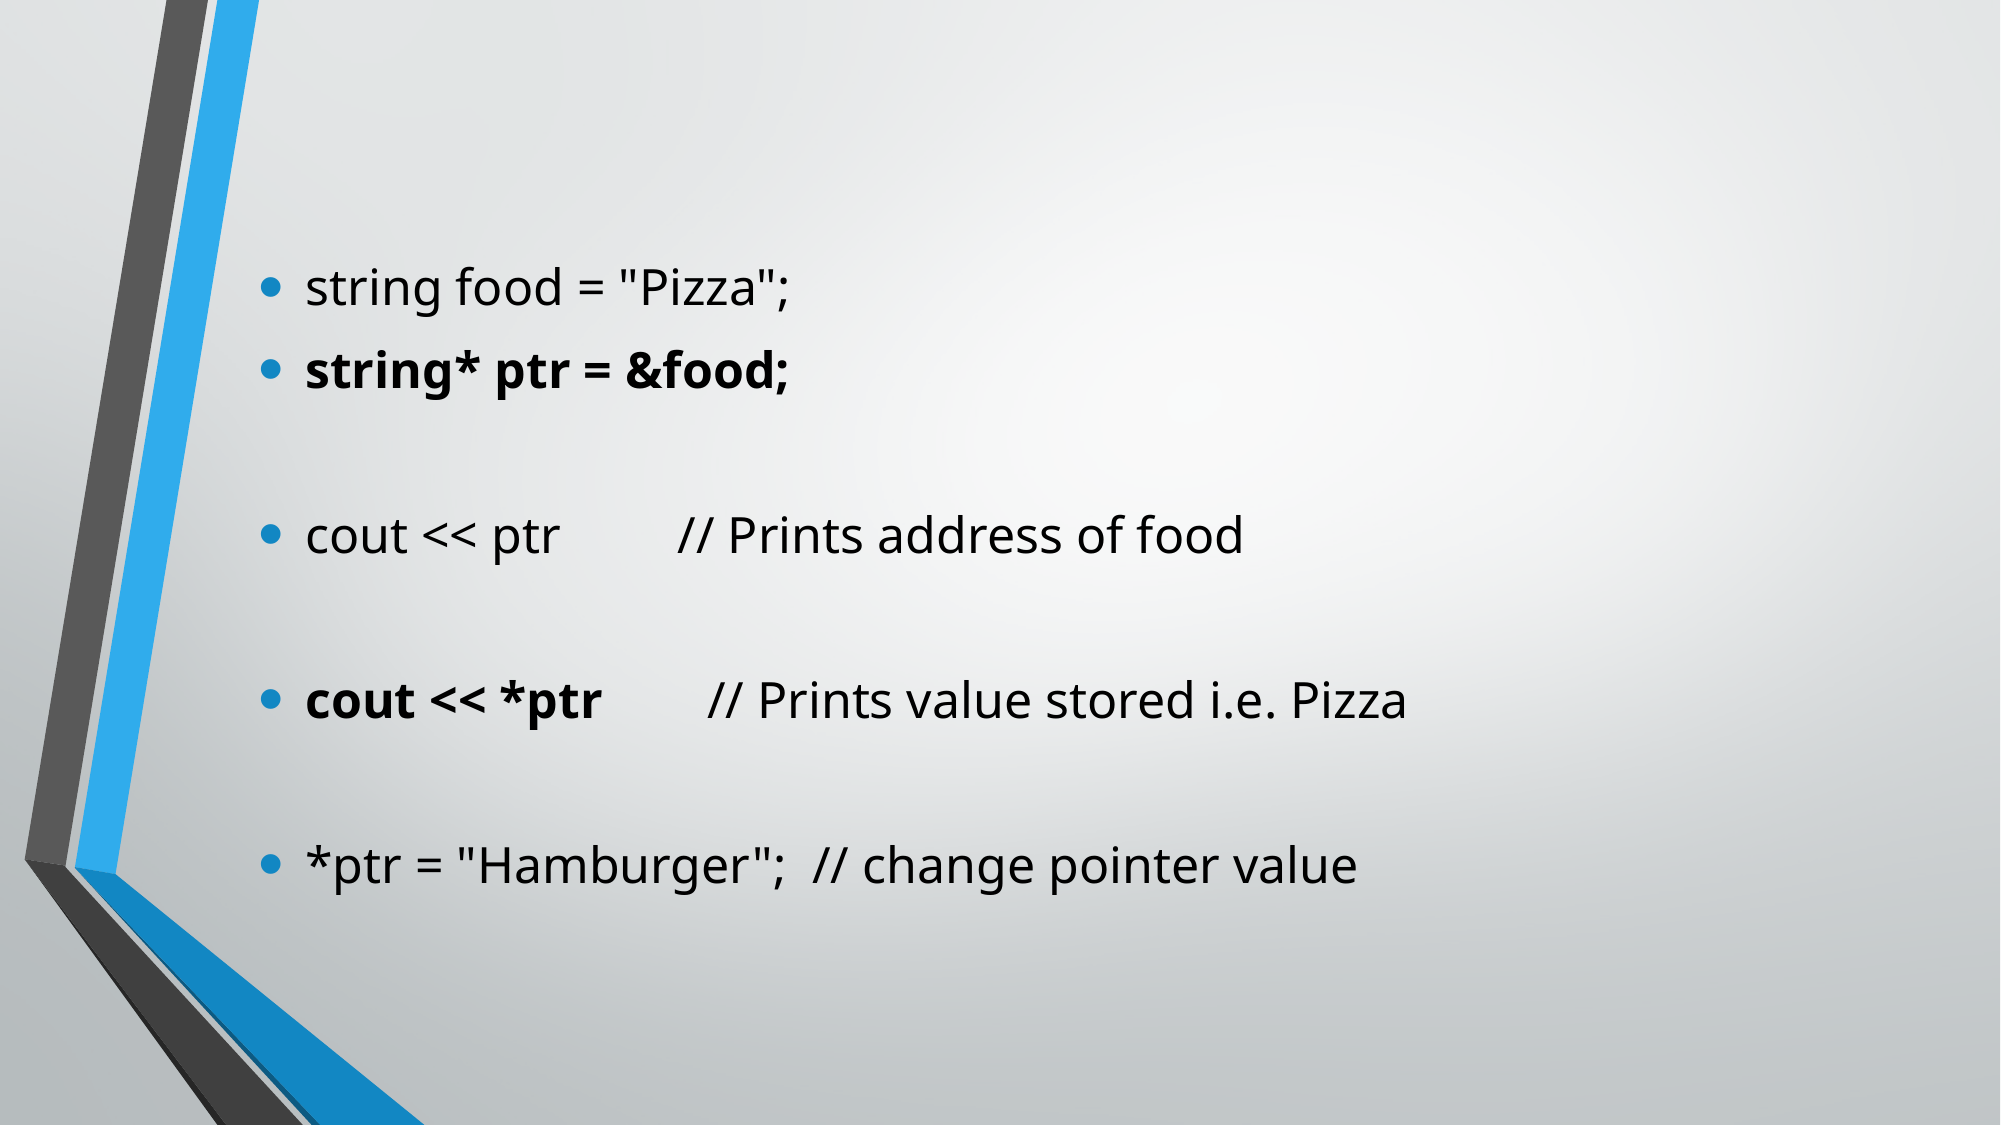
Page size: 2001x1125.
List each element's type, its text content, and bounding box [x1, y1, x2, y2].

list string food = "Pizza"; string* ptr = &food; cout << ptr // Prints address of food cout << *ptr // Prints value stored i.e. Pizza *ptr = "Hamburger"; // change pointer value [243, 199, 1887, 950]
